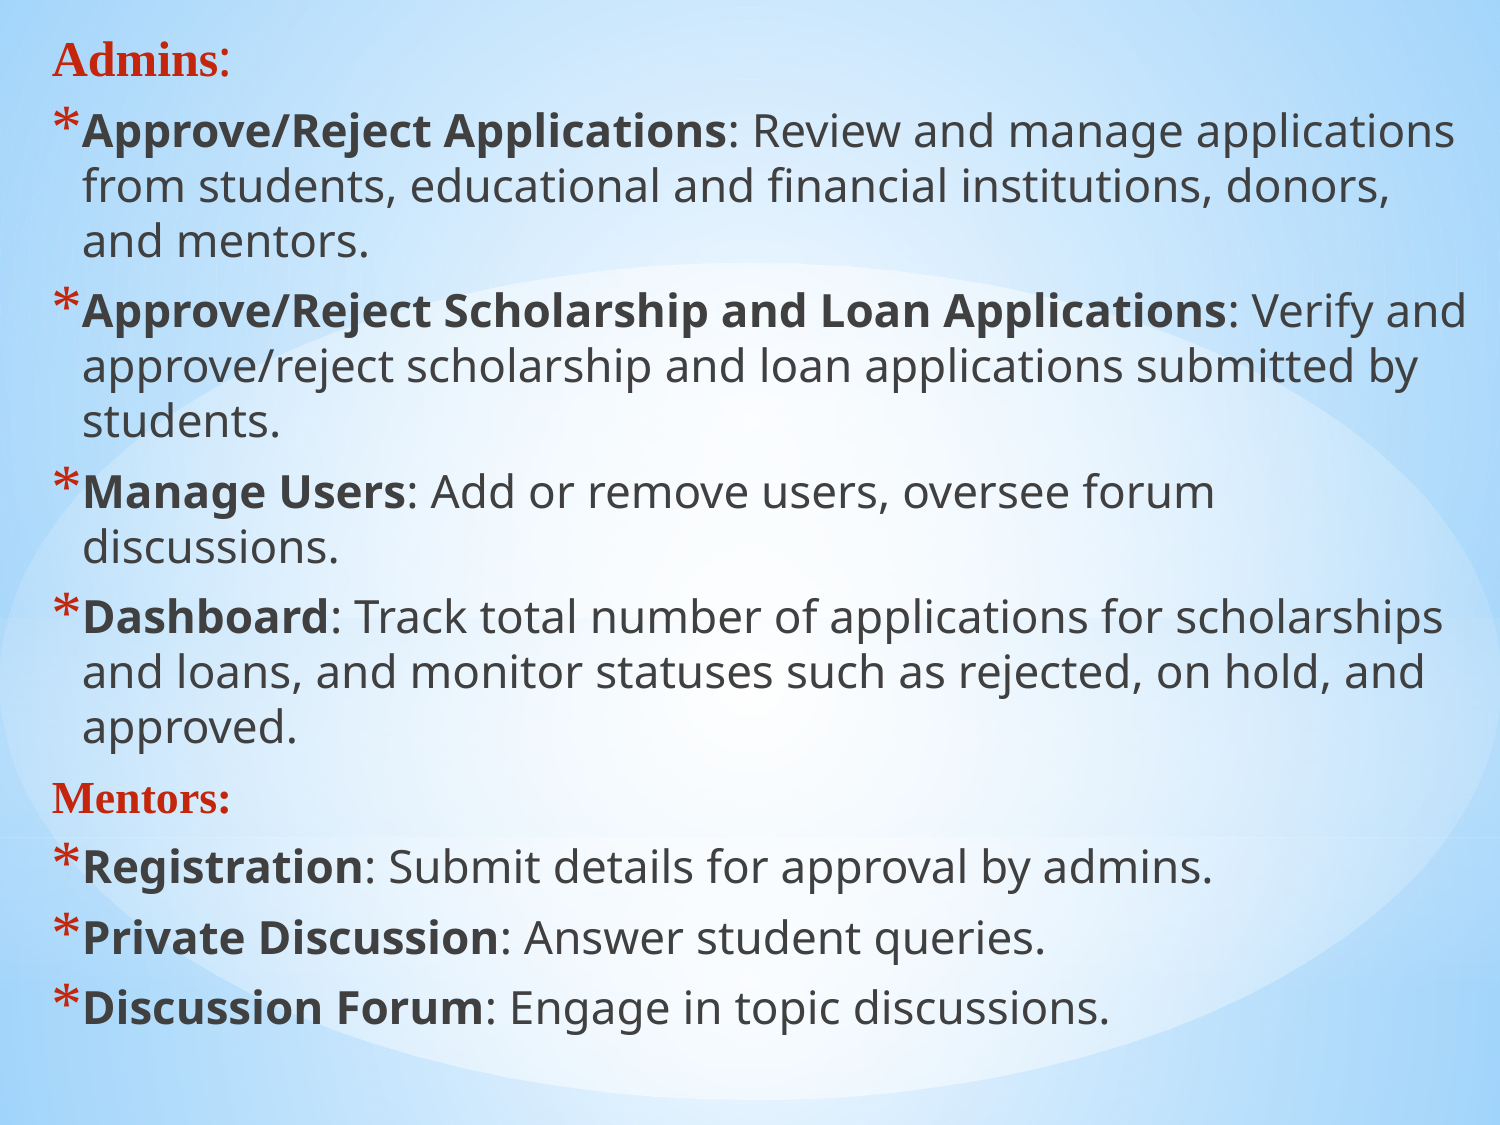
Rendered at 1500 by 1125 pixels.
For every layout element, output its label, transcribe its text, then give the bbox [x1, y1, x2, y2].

list Admins: Approve/Reject Applications: Review and manage applications from students, educational and financial institutions, donors, and mentors. Approve/Reject Scholarship and Loan Applications: Verify and approve/reject scholarship and loan applications submitted by students. Manage Users: Add or remove users, oversee forum discussions. Dashboard: Track total number of applications for scholarships and loans, and monitor statuses such as rejected, on hold, and approved. Mentors: Registration: Submit details for approval by admins. Private Discussion: Answer student queries. Discussion Forum: Engage in topic discussions. [29, 19, 1500, 1106]
